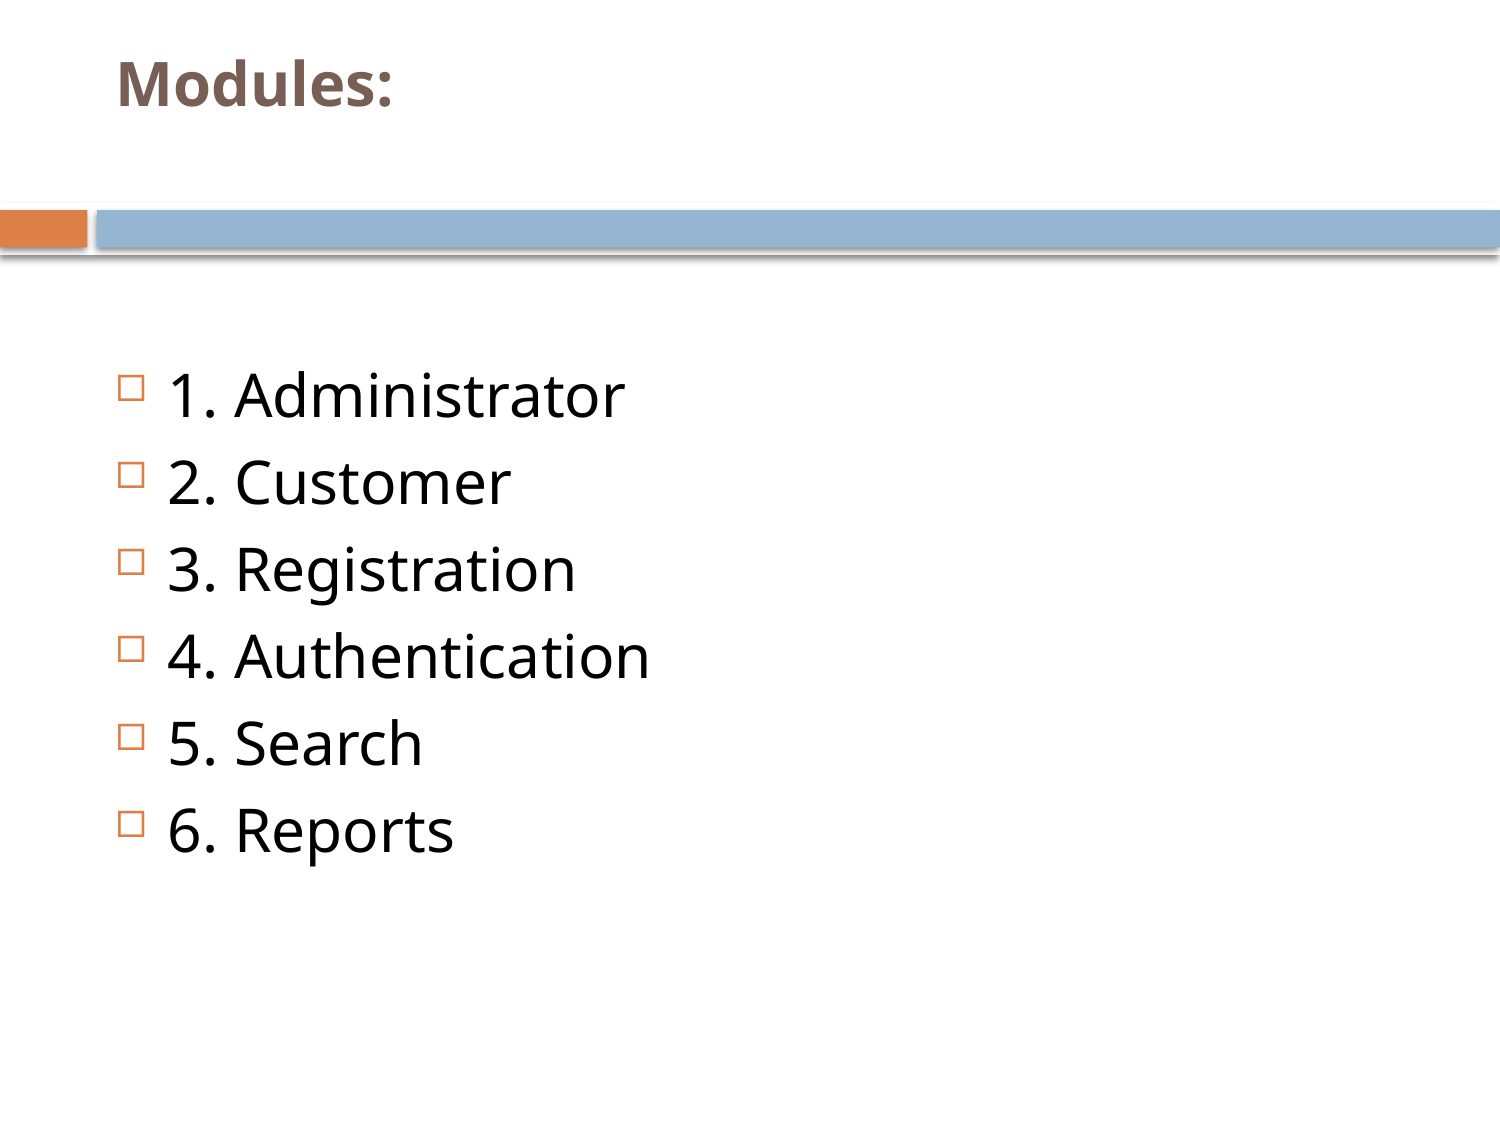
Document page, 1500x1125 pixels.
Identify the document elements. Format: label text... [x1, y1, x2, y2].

title Modules: [100, 37, 1438, 200]
list 1. Administrator 2. Customer 3. Registration 4. Authentication 5. Search 6. Reports [100, 262, 1438, 1000]
